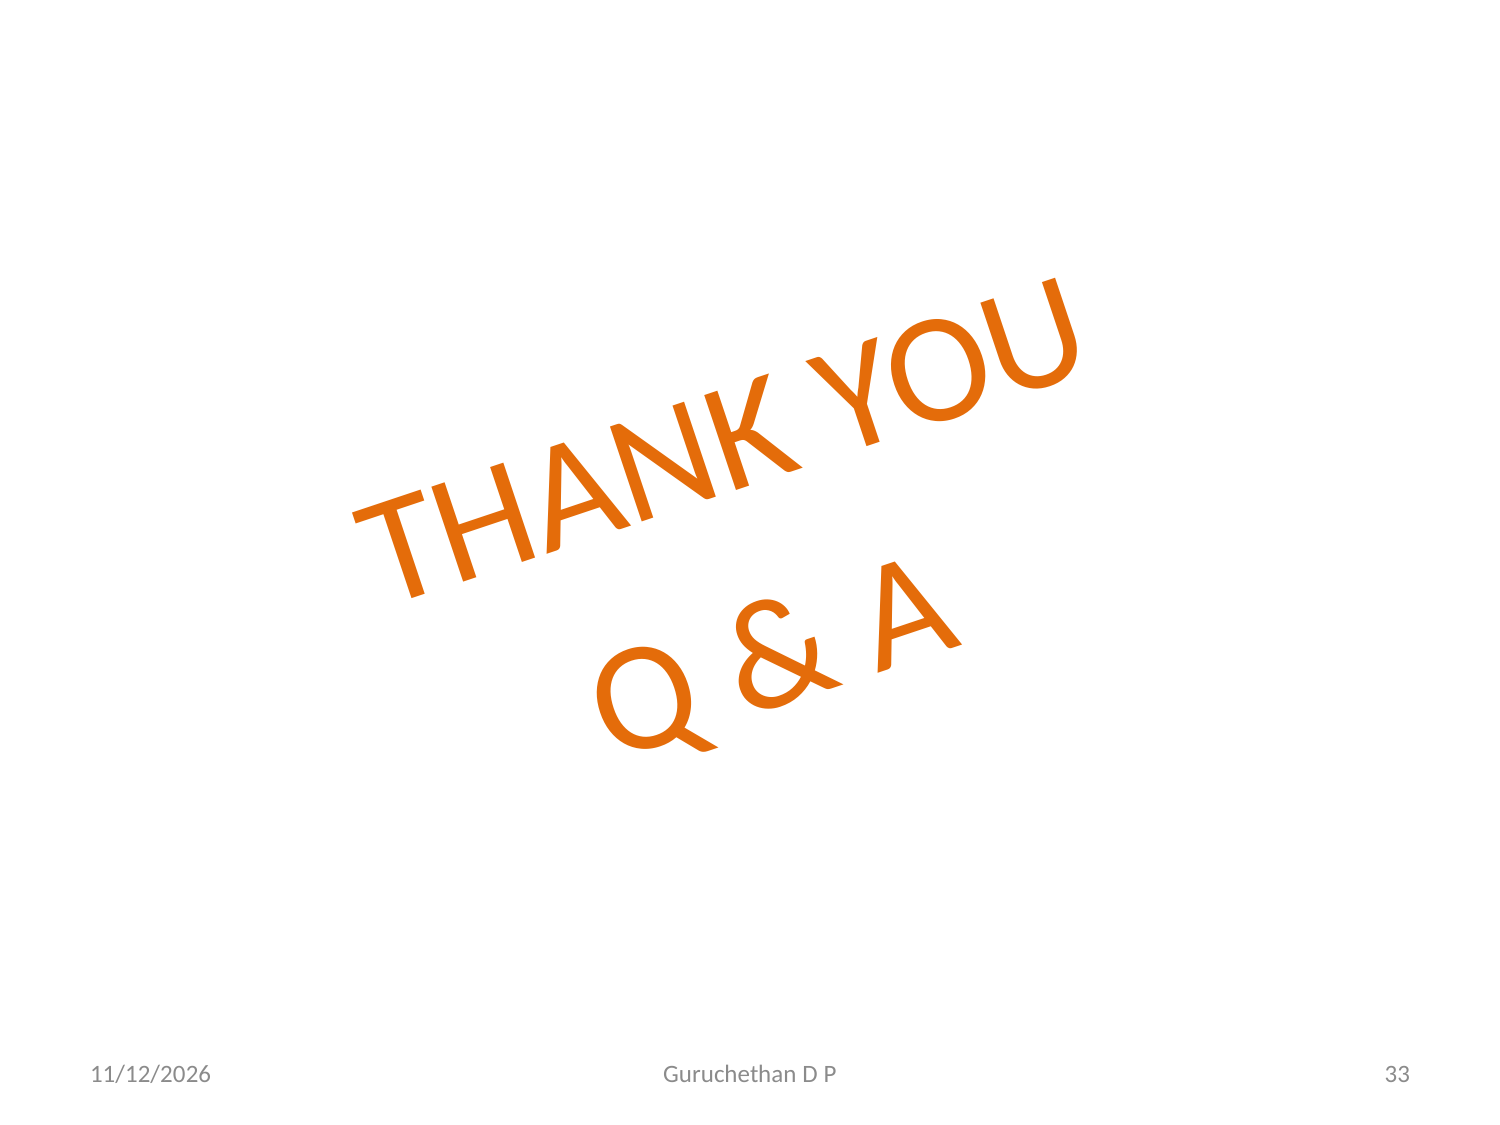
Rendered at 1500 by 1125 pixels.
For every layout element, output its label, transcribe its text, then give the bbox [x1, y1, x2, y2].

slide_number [75, 1042, 425, 1103]
footer Guruchethan D P [512, 1042, 988, 1103]
list THANK YOU Q & A [42, 121, 1458, 954]
slide_number 33 [1074, 1042, 1425, 1103]
